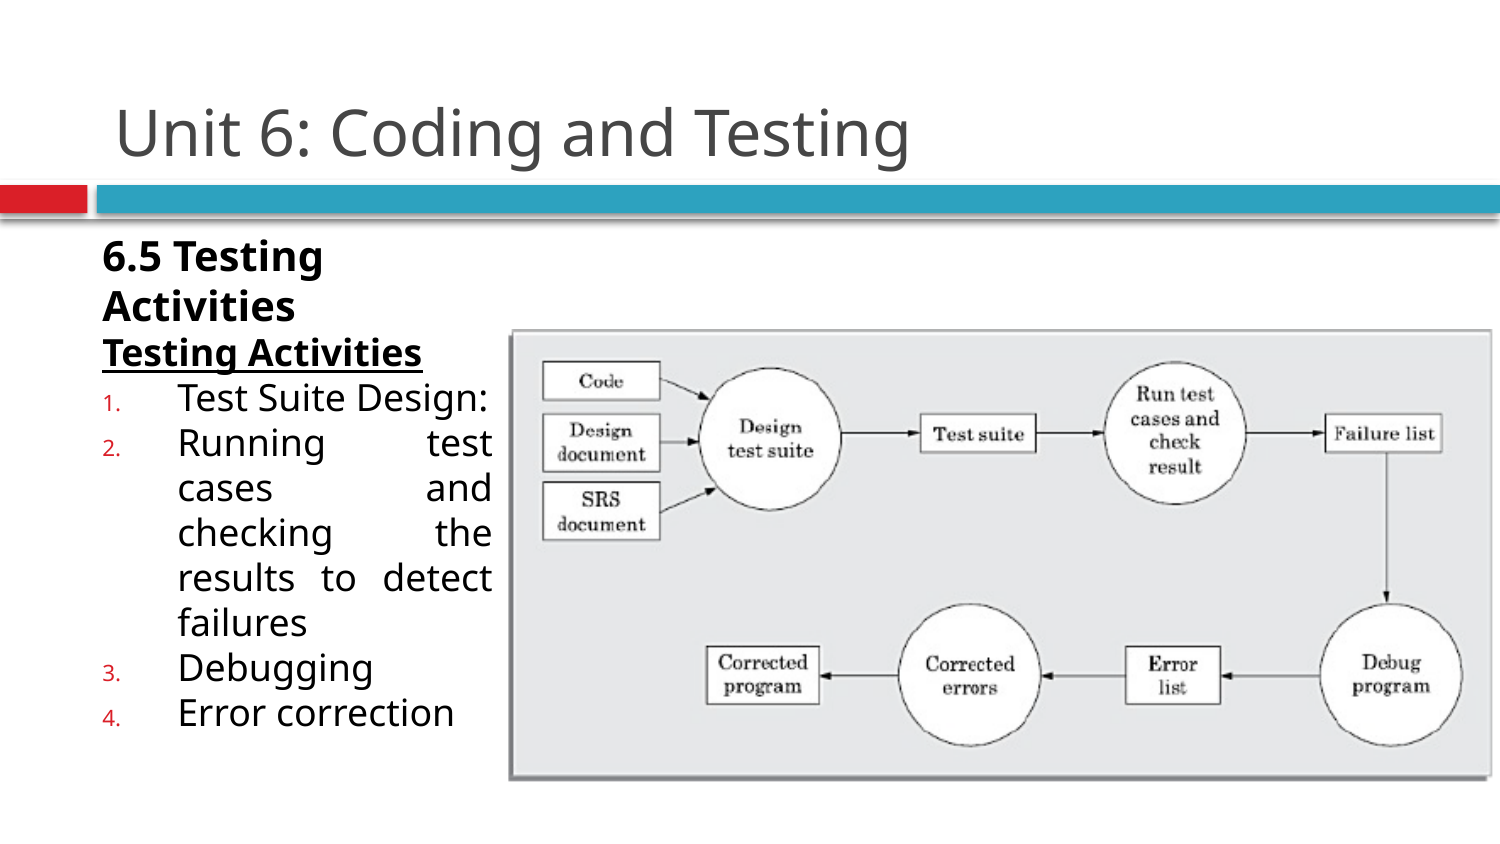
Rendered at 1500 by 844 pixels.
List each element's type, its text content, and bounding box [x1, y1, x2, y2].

picture [507, 329, 1496, 785]
list 6.5 Testing Activities Testing Activities Test Suite Design: Running test cases and checking the results to detect failures Debugging Error correction [87, 221, 508, 822]
title Unit 6: Coding and Testing [99, 46, 1438, 177]
